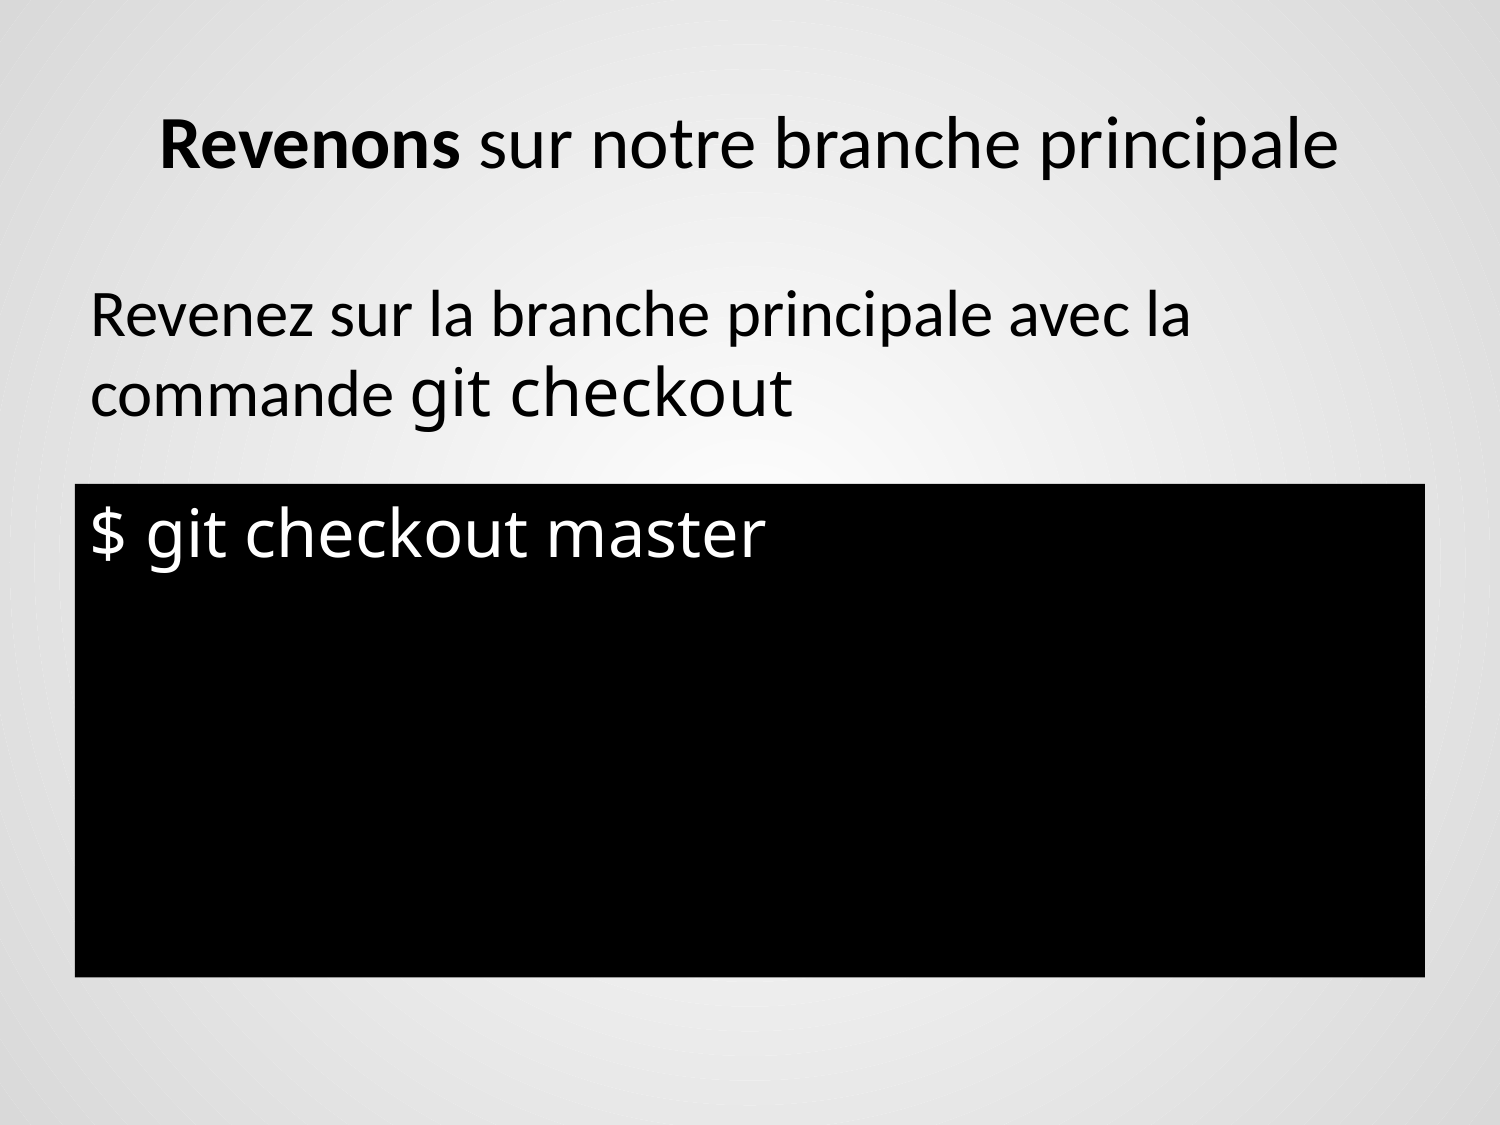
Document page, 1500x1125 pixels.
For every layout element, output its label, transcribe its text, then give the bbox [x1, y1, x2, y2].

title Revenons sur notre branche principale [75, 45, 1425, 233]
list Revenez sur la branche principale avec la commande git checkout [75, 262, 1425, 483]
text_box $ git checkout master [74, 483, 1425, 978]
